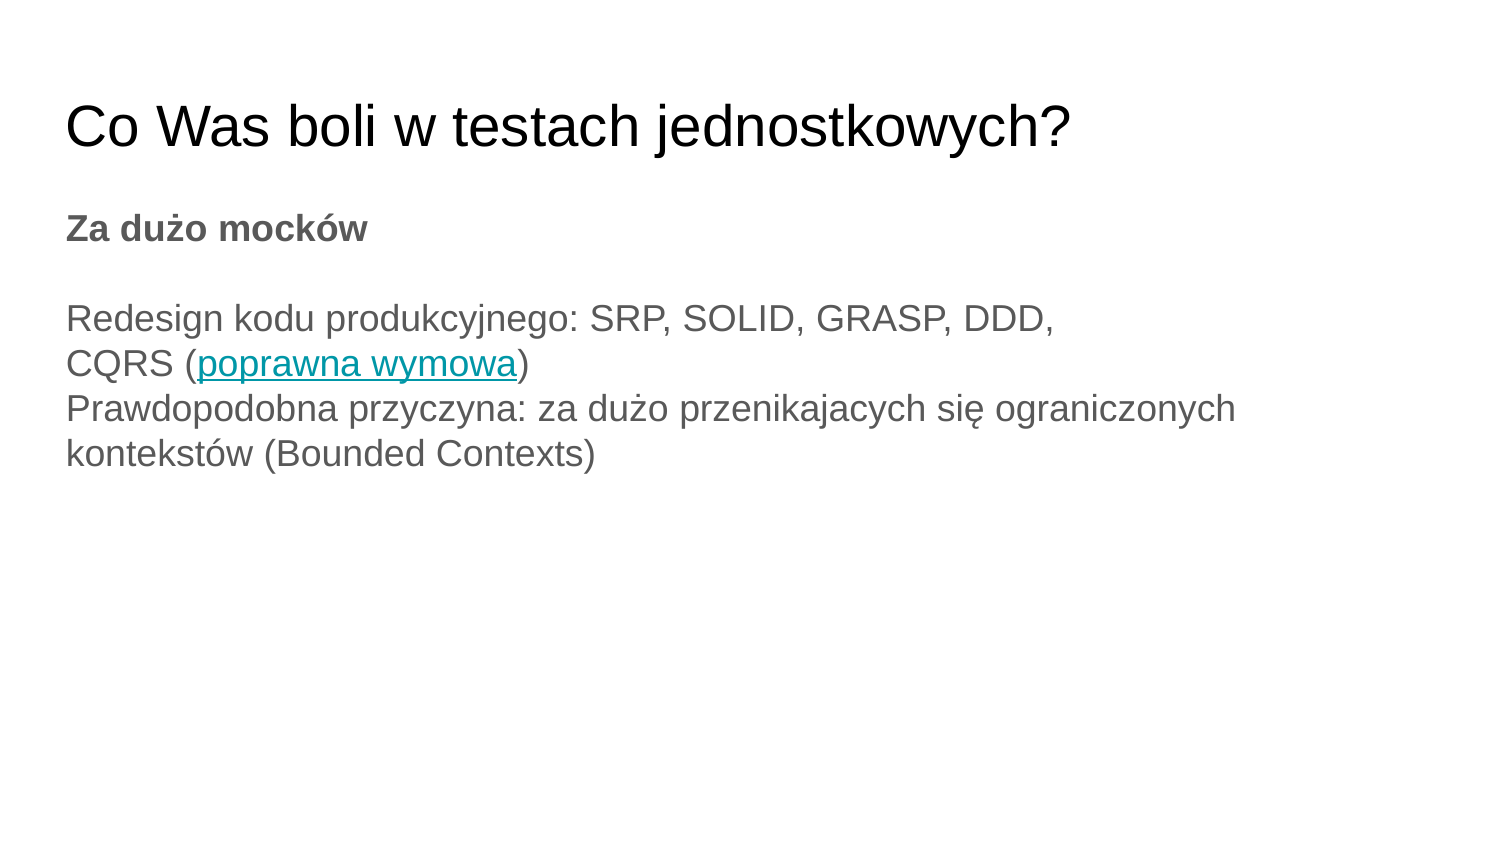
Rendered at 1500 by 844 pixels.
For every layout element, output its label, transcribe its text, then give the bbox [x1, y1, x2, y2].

text_box Co Was boli w testach jednostkowych? [51, 72, 1449, 167]
text_box Za dużo mocków Redesign kodu produkcyjnego: SRP, SOLID, GRASP, DDD, CQRS (poprawna wymowa) Prawdopodobna przyczyna: za dużo przenikajacych się ograniczonych kontekstów (Bounded Contexts) [51, 189, 1449, 750]
